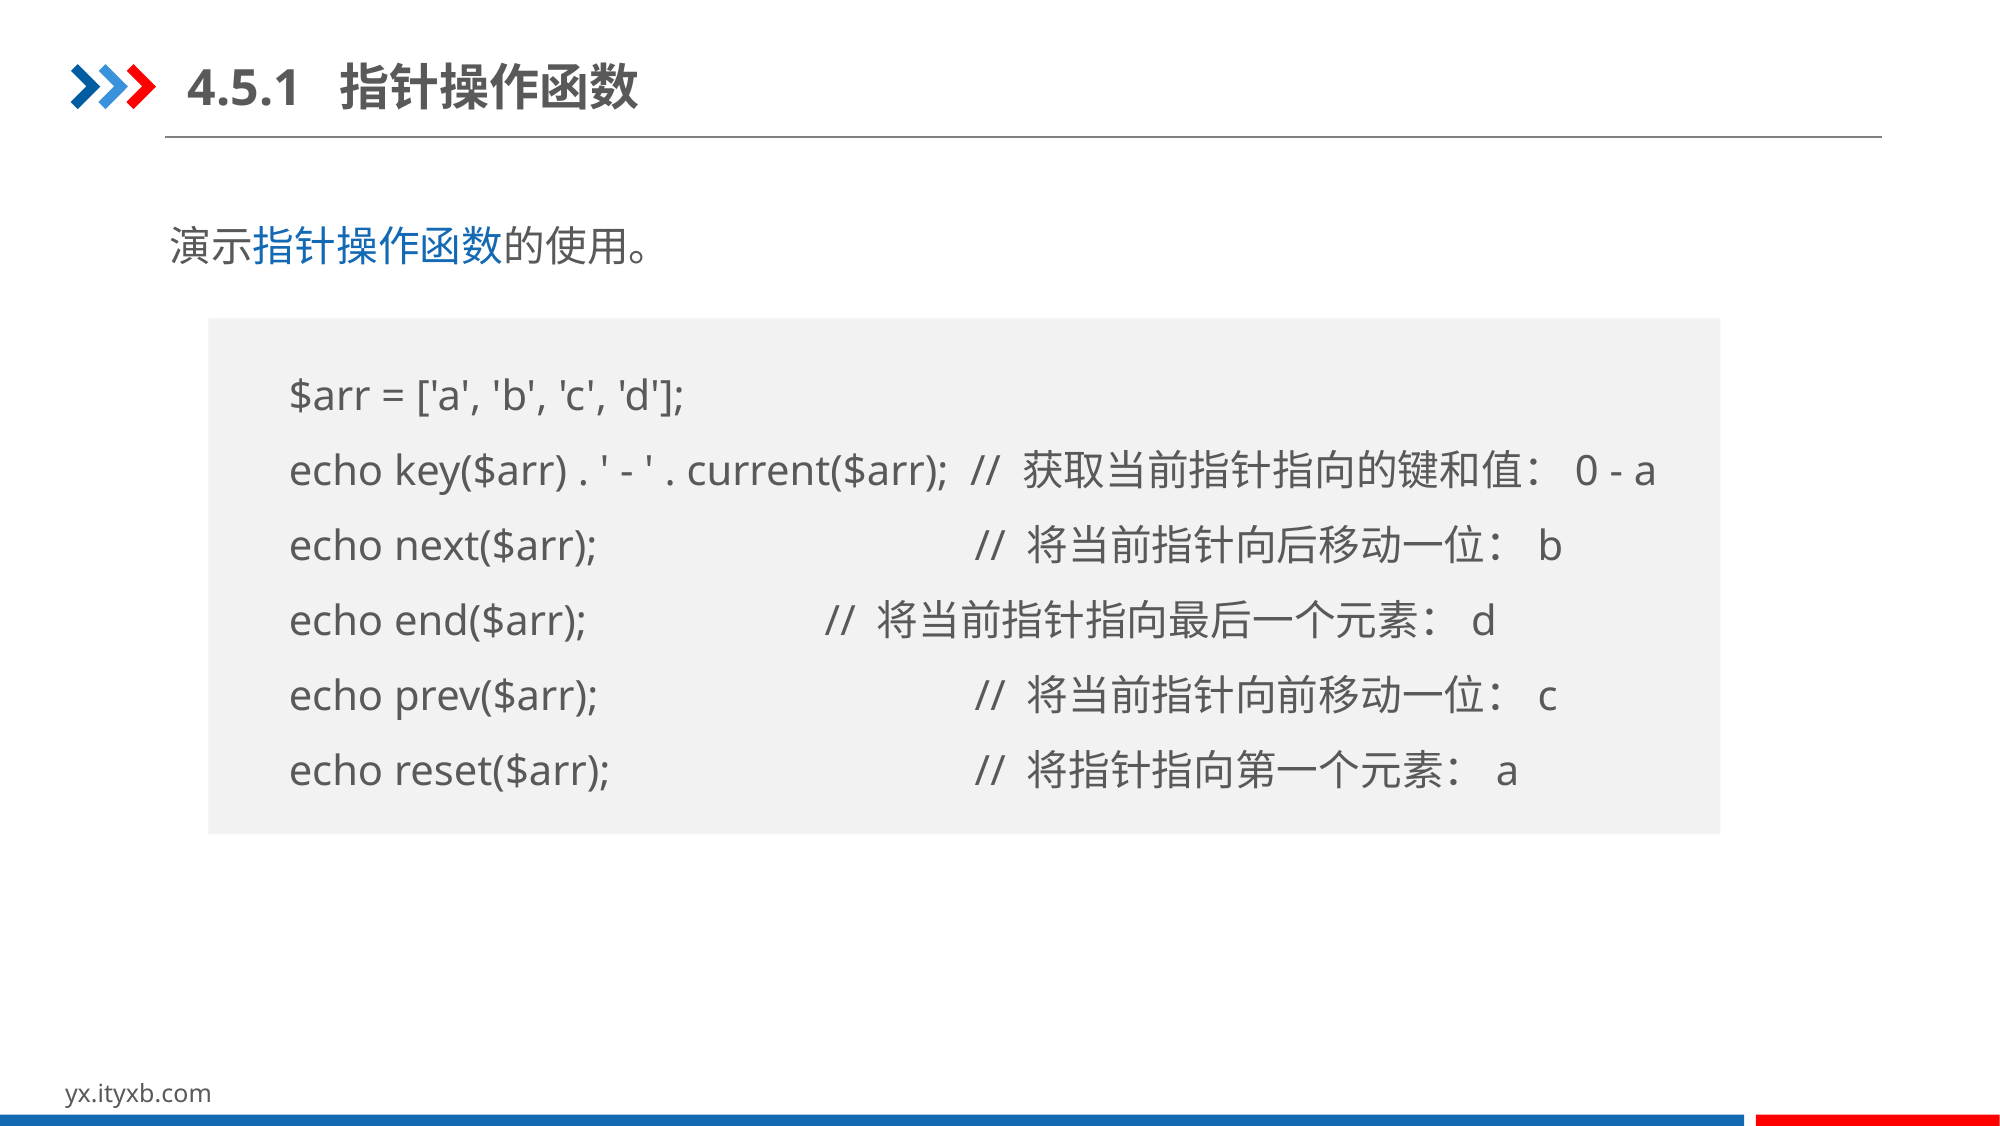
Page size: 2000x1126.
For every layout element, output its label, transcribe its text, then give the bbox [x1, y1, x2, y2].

text_box 演示指针操作函数的使用。 [149, 184, 1886, 280]
text_box $arr = ['a', 'b', 'c', 'd']; echo key($arr) . ' - ' . current($arr); // 获取当前指针指向的键和值：0 - a echo next($arr); // 将当前指针向后移动一位：b echo end($arr); // 将当前指针指向最后一个元素：d echo prev($arr); // 将当前指针向前移动一位：c echo reset($arr); // 将指针指向第一个元素：a [274, 336, 1673, 801]
text_box [208, 318, 1721, 835]
text_box 4.5.1 指针操作函数 [187, 43, 827, 127]
